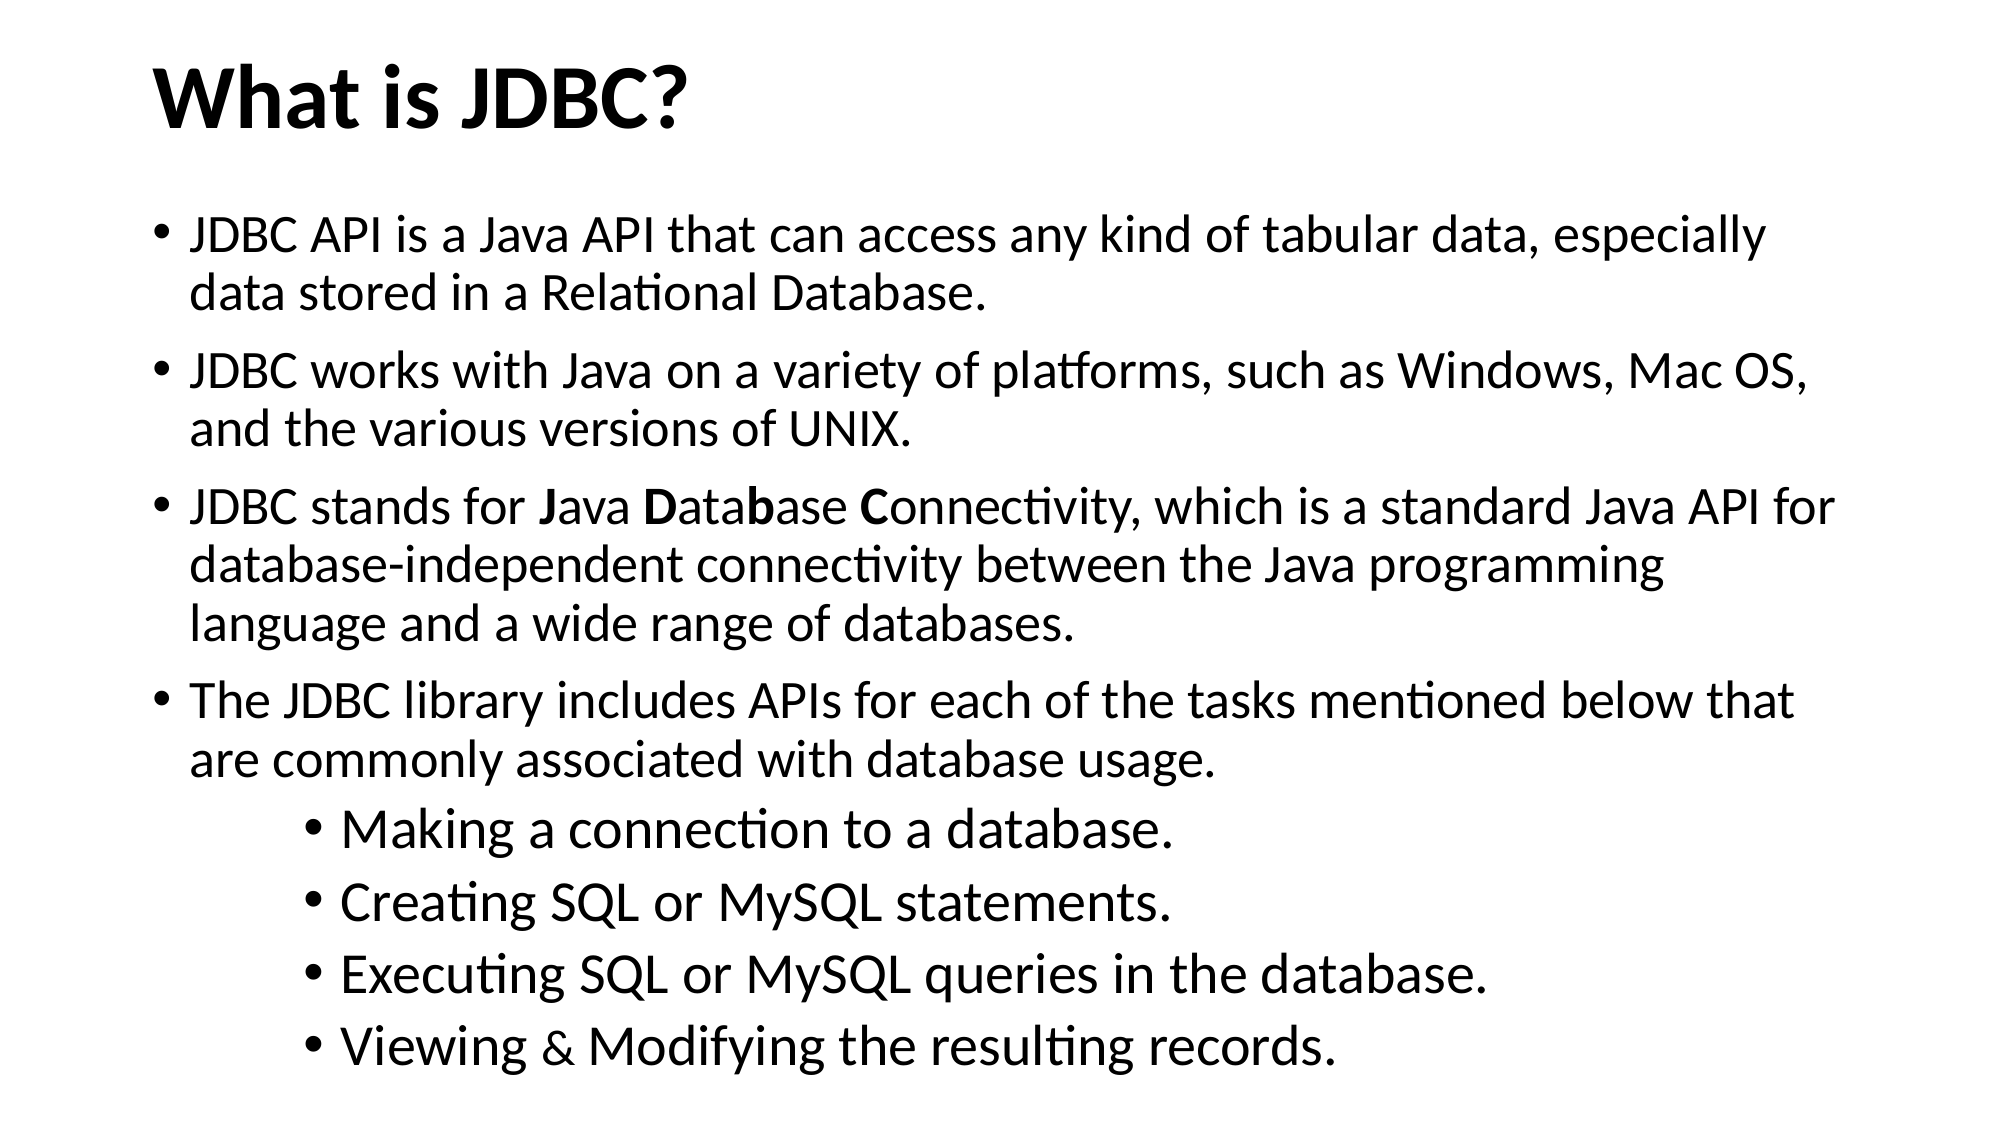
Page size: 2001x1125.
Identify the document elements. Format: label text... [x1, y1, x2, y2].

list JDBC API is a Java API that can access any kind of tabular data, especially data stored in a Relational Database. JDBC works with Java on a variety of platforms, such as Windows, Mac OS, and the various versions of UNIX. JDBC stands for Java Database Connectivity, which is a standard Java API for database-independent connectivity between the Java programming language and a wide range of databases. The JDBC library includes APIs for each of the tasks mentioned below that are commonly associated with database usage. Making a connection to a database. Creating SQL or MySQL statements. Executing SQL or MySQL queries in the database. Viewing & Modifying the resulting records. [137, 197, 1863, 1087]
title What is JDBC? [137, 40, 1863, 157]
